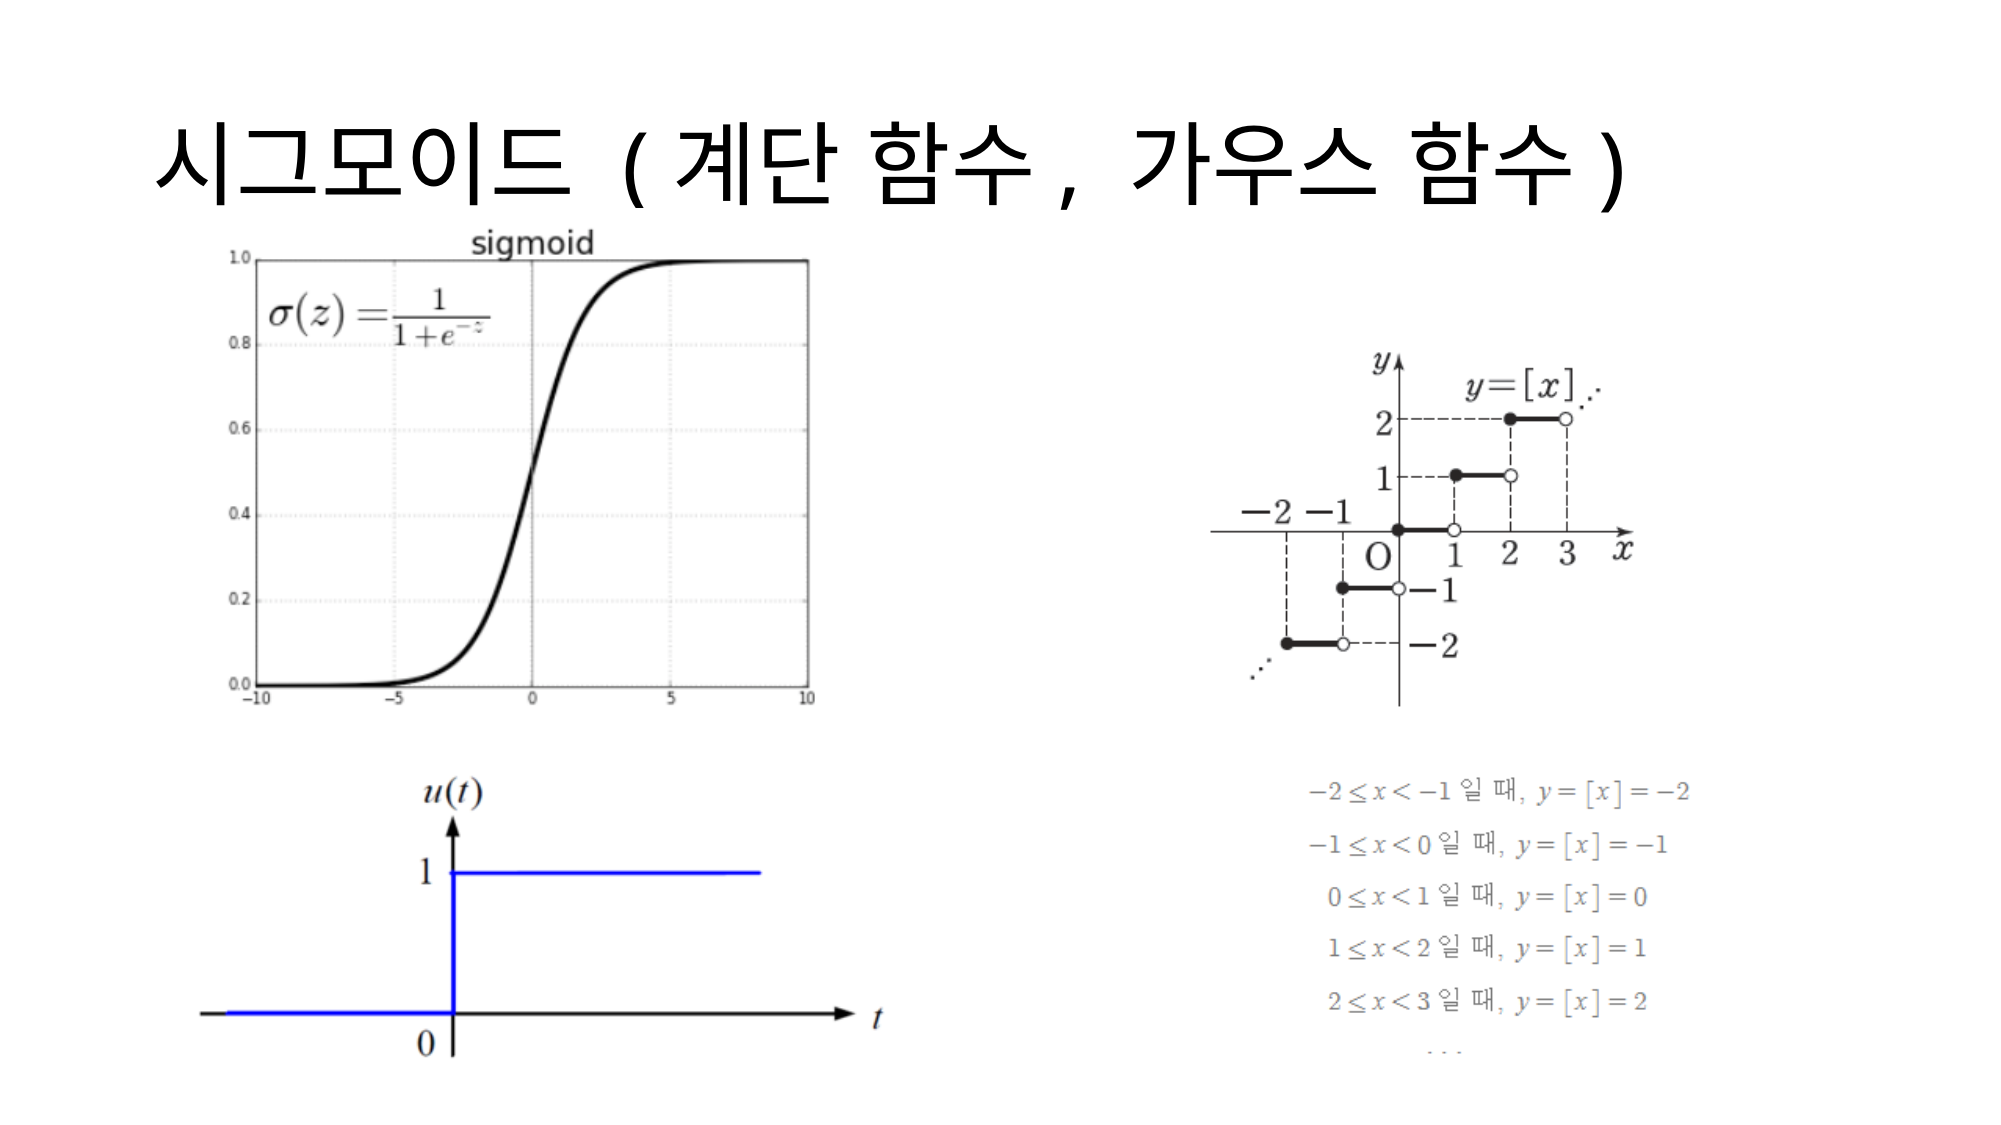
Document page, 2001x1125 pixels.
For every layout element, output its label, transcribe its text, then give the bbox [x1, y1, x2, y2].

title 시그모이드 (계단 함수, 가우스 함수) [137, 59, 1863, 278]
picture [1203, 326, 1740, 1060]
picture [165, 208, 913, 1073]
